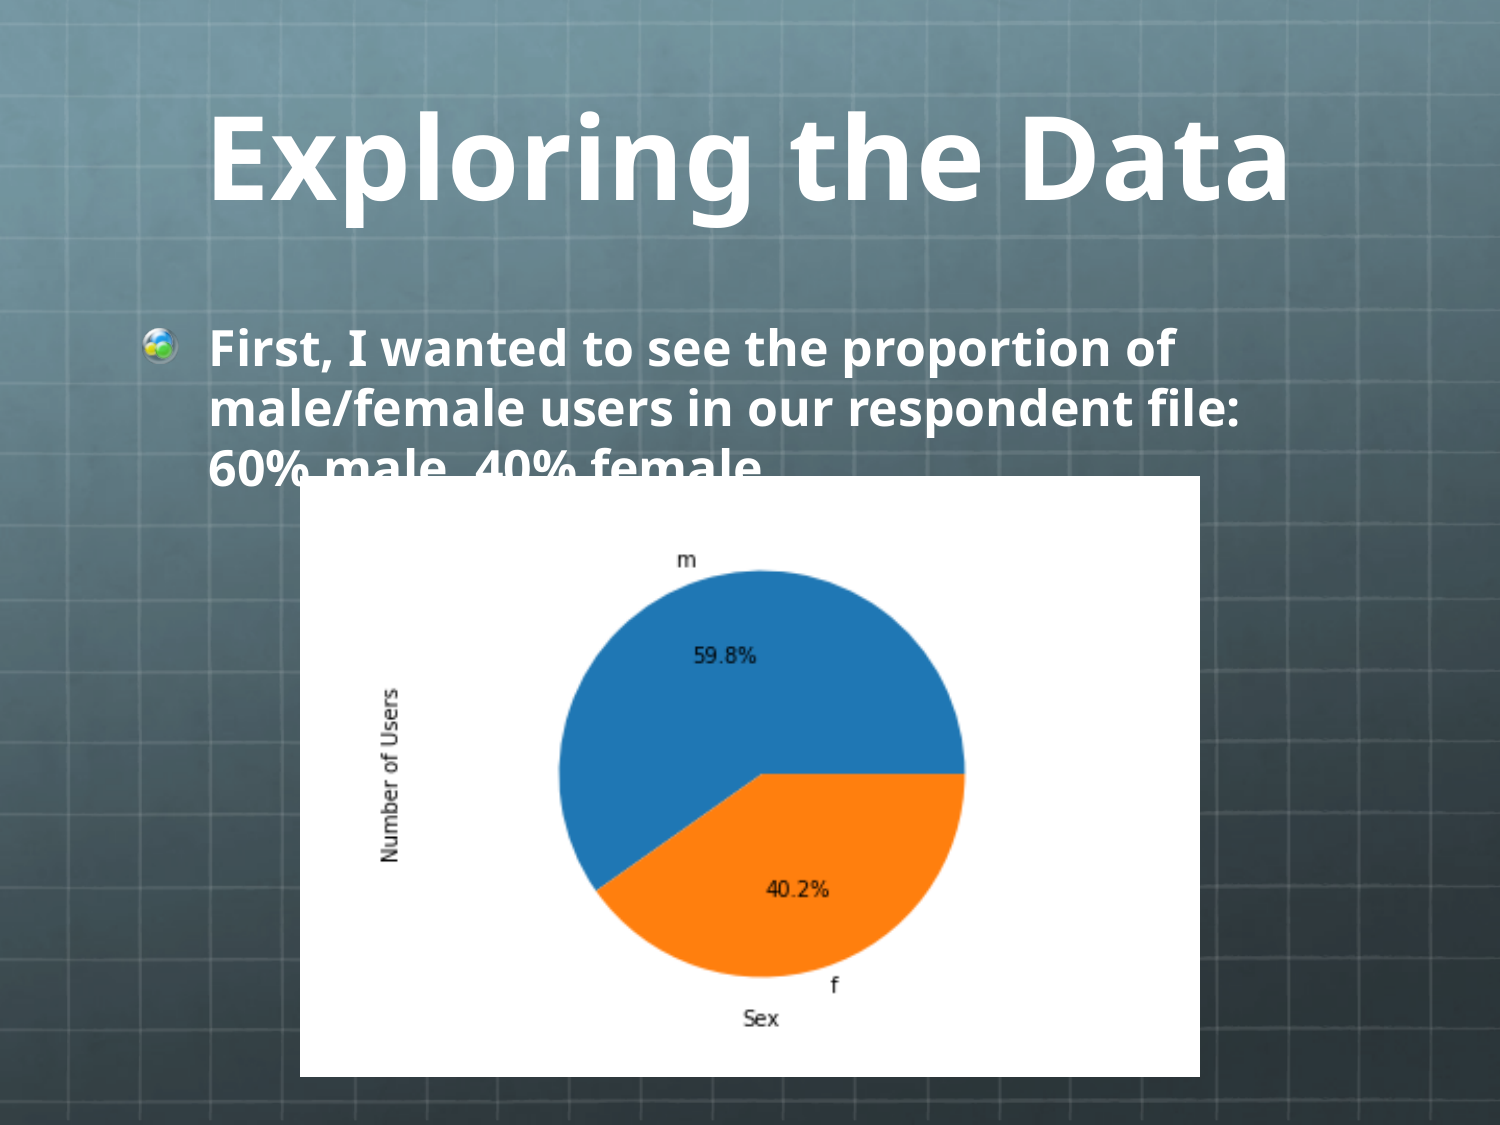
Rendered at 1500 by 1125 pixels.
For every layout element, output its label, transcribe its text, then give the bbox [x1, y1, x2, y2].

list First, I wanted to see the proportion of male/female users in our respondent file: 60% male, 40% female [127, 308, 1372, 477]
picture [0, 0, 1500, 1125]
title Exploring the Data [127, 17, 1372, 289]
